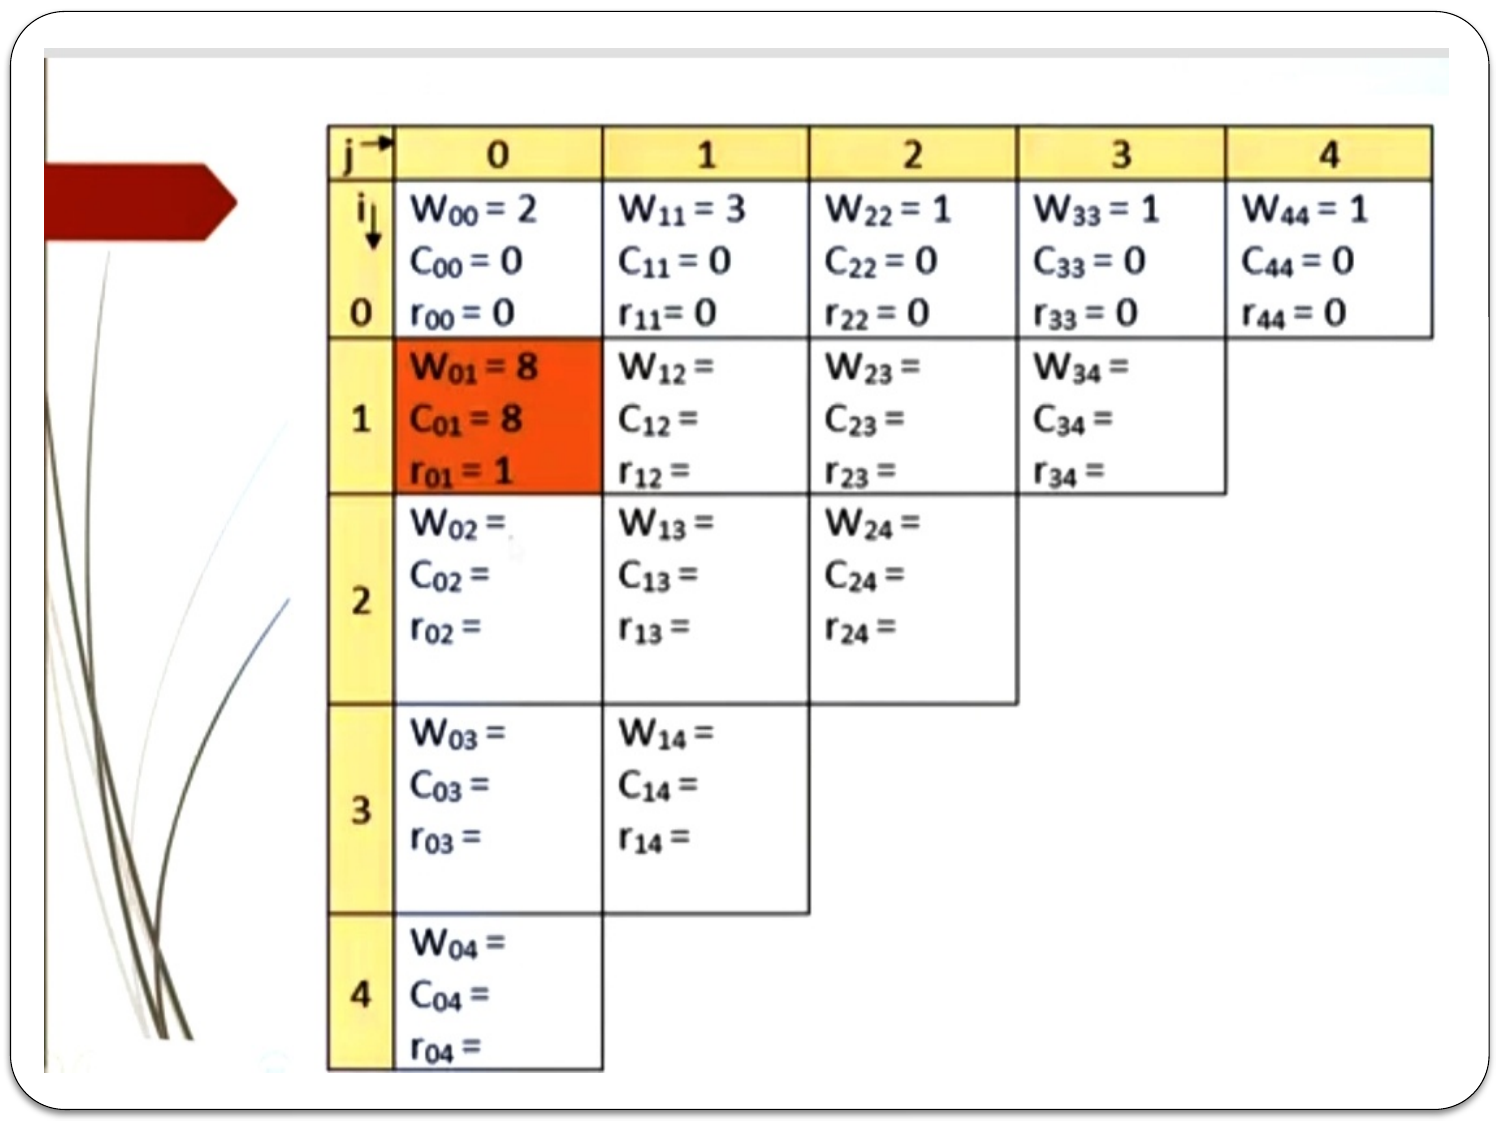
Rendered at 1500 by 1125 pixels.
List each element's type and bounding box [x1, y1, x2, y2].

picture [43, 48, 1449, 1073]
